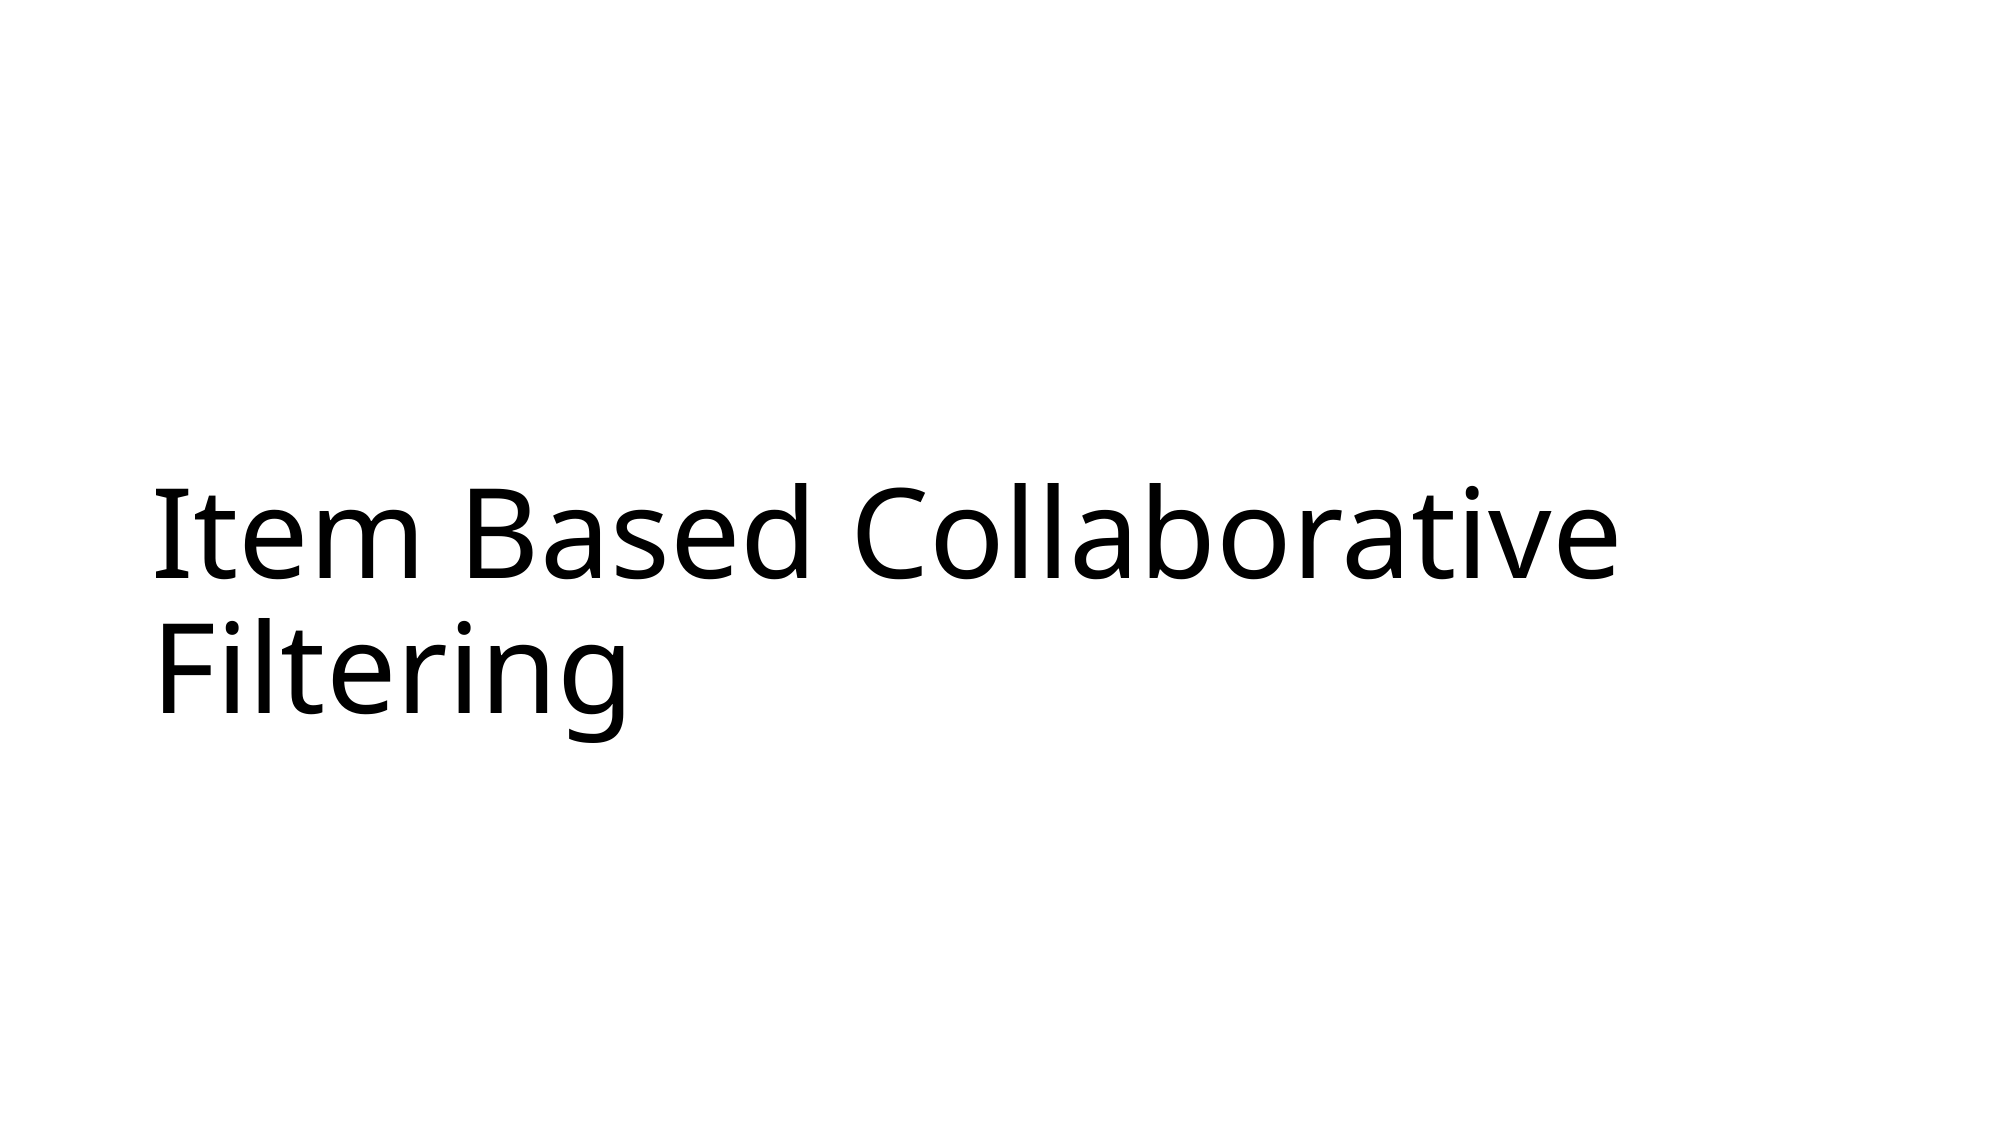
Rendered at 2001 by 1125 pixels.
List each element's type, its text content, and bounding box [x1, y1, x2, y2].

title Item Based Collaborative Filtering [136, 280, 1862, 749]
